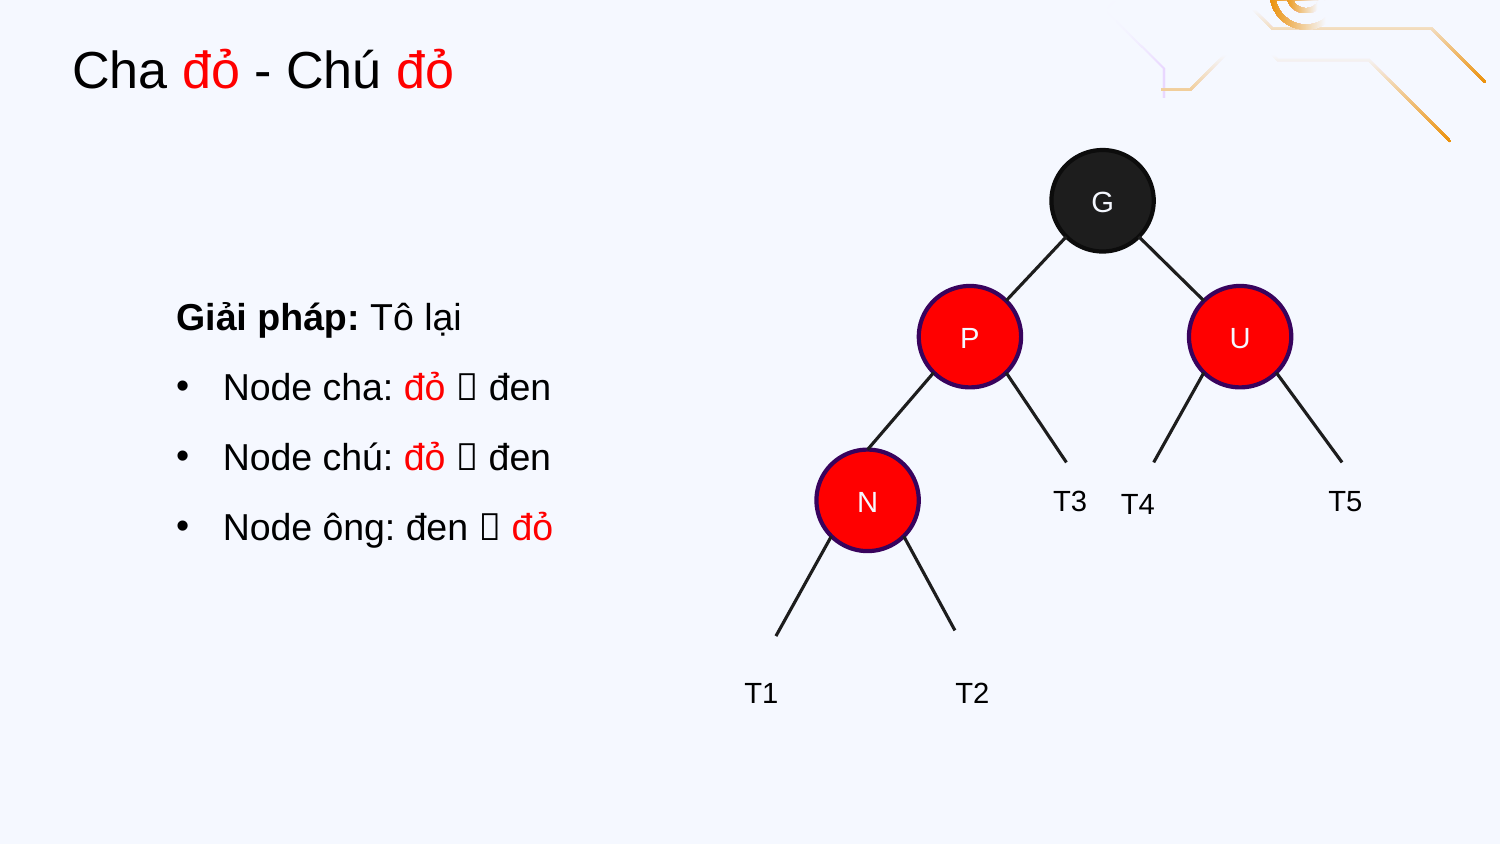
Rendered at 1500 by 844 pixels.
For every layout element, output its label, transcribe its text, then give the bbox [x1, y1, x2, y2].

text_box T4 [1105, 477, 1172, 528]
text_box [1276, 372, 1343, 463]
text_box G [1049, 147, 1156, 254]
text_box T1 [729, 666, 796, 717]
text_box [775, 536, 832, 637]
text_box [1138, 236, 1205, 302]
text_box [867, 372, 934, 450]
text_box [1153, 372, 1205, 463]
text_box Cha đỏ - Chú đỏ [57, 29, 496, 107]
text_box T3 [1038, 475, 1104, 525]
text_box U [1186, 283, 1294, 390]
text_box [1005, 372, 1067, 463]
text_box T2 [940, 666, 1007, 717]
text_box T5 [1313, 475, 1379, 525]
text_box P [916, 283, 1024, 390]
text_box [1005, 236, 1067, 302]
text_box Giải pháp: Tô lại Node cha: đỏ  đen Node chú: đỏ  đen Node ông: đen  đỏ [161, 285, 726, 556]
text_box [903, 536, 956, 631]
text_box N [814, 447, 921, 554]
